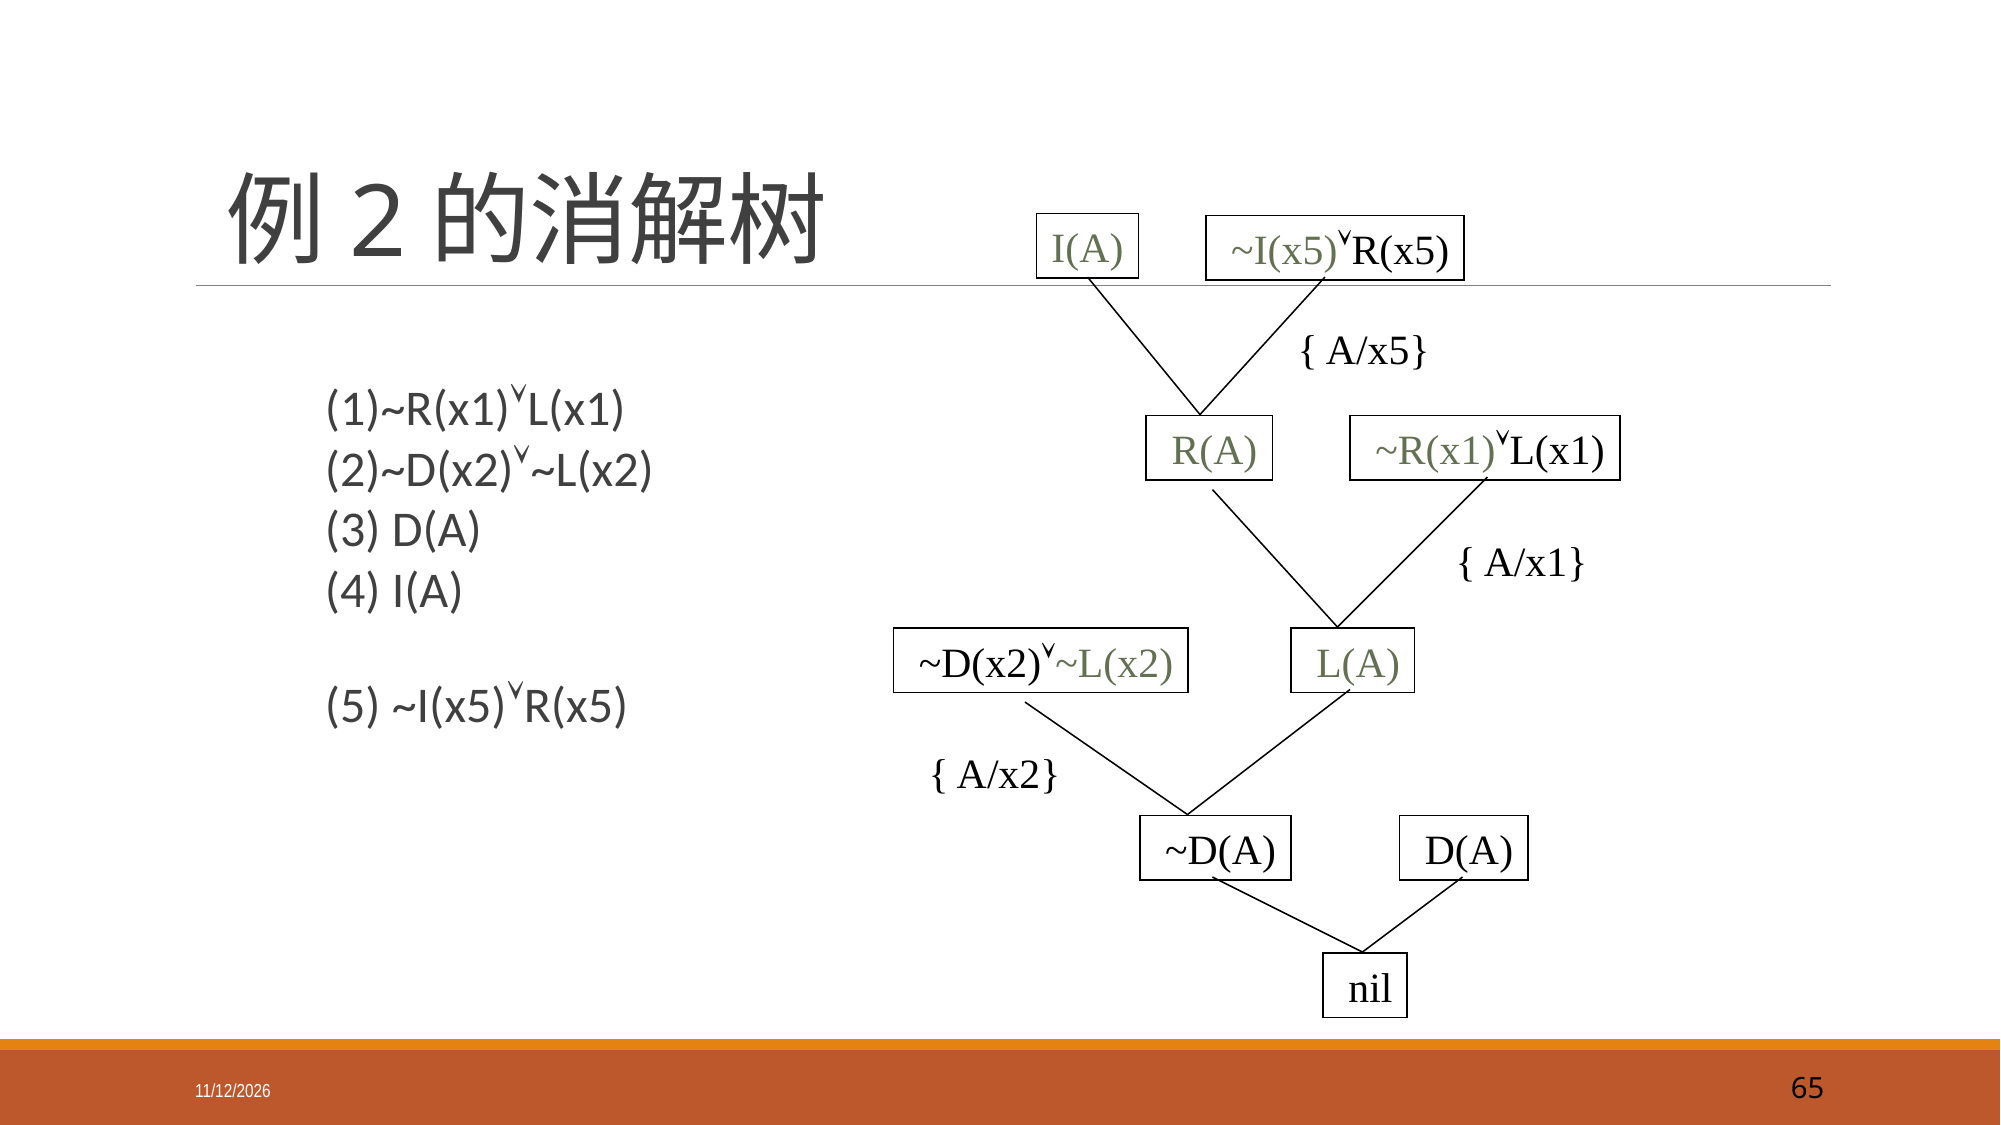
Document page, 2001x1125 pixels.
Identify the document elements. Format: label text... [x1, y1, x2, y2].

text_box { A/x1} [1440, 527, 1603, 592]
text_box I(A) [1036, 213, 1139, 279]
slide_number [180, 1059, 586, 1120]
text_box { A/x5} [1282, 315, 1445, 381]
title 例2的消解树 [210, 159, 1486, 285]
text_box R(A) [1146, 415, 1273, 481]
text_box nil [1322, 952, 1408, 1018]
list (1)~R(x1)L(x1) (2)~D(x2)~L(x2) (3) D(A) (4) I(A) (5) ~I(x5)R(x5) [324, 375, 813, 888]
text_box { A/x2} [913, 739, 1076, 805]
slide_number 65 [1624, 1059, 1840, 1120]
text_box ~D(x2)~L(x2) [893, 627, 1189, 693]
text_box ~I(x5)R(x5) [1205, 215, 1465, 281]
text_box ~R(x1)L(x1) [1350, 415, 1621, 481]
text_box L(A) [1290, 627, 1415, 693]
text_box D(A) [1399, 815, 1529, 881]
text_box ~D(A) [1139, 815, 1292, 881]
